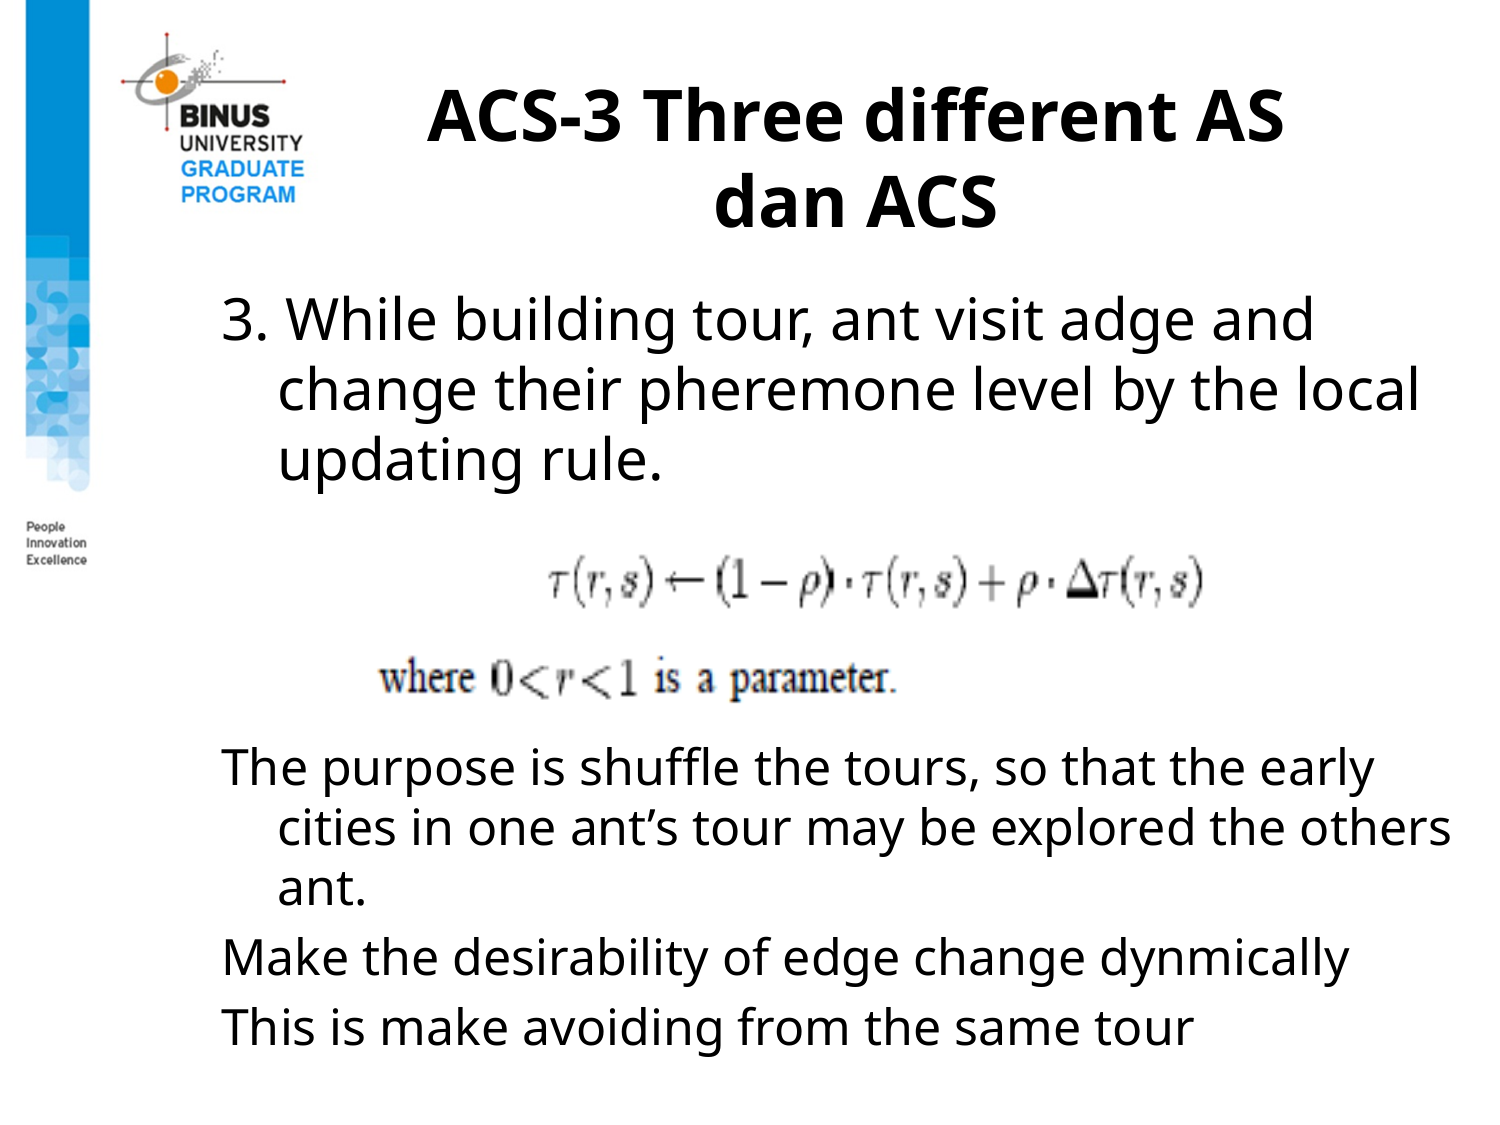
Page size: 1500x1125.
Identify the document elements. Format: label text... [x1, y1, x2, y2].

picture [0, 0, 972, 729]
title ACS-3 Three different AS dan ACS [337, 62, 1375, 250]
list 3. While building tour, ant visit adge and change their pheremone level by the local updating rule. The purpose is shuffle the tours, so that the early cities in one ant’s tour may be explored the others ant. Make the desirability of edge change dynmically This is make avoiding from the same tour [206, 275, 1482, 1125]
picture [337, 524, 1276, 713]
